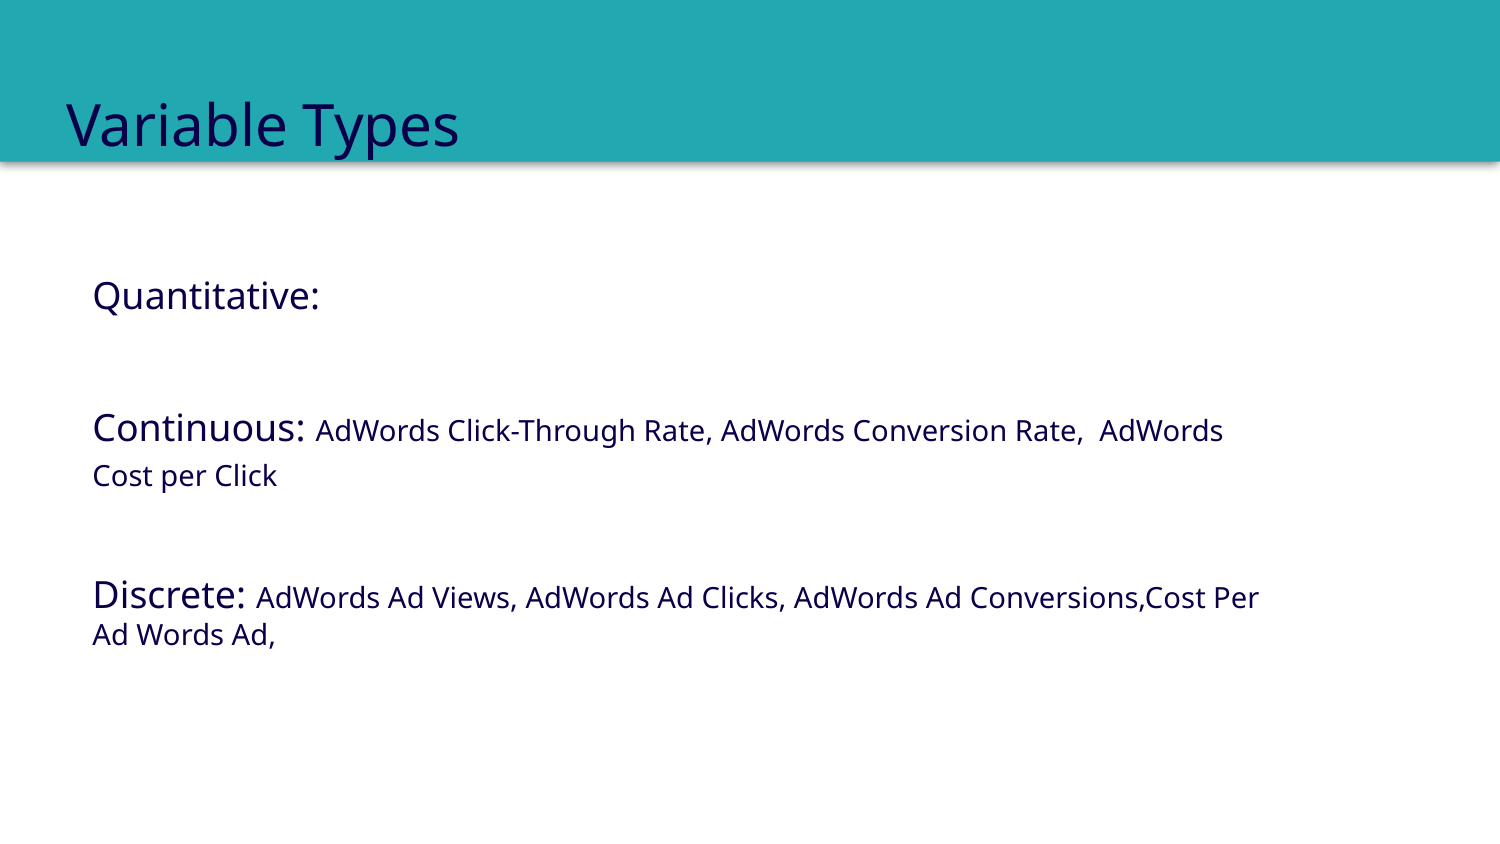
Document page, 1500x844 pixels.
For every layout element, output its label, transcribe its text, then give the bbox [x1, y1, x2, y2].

title Variable Types [51, 72, 1449, 167]
text_box Continuous: AdWords Click-Through Rate, AdWords Conversion Rate, AdWords Cost per Click [77, 389, 1283, 510]
text_box Discrete: AdWords Ad Views, AdWords Ad Clicks, AdWords Ad Conversions,Cost Per Ad Words Ad, [77, 556, 1283, 667]
text_box Quantitative: [77, 257, 1283, 333]
